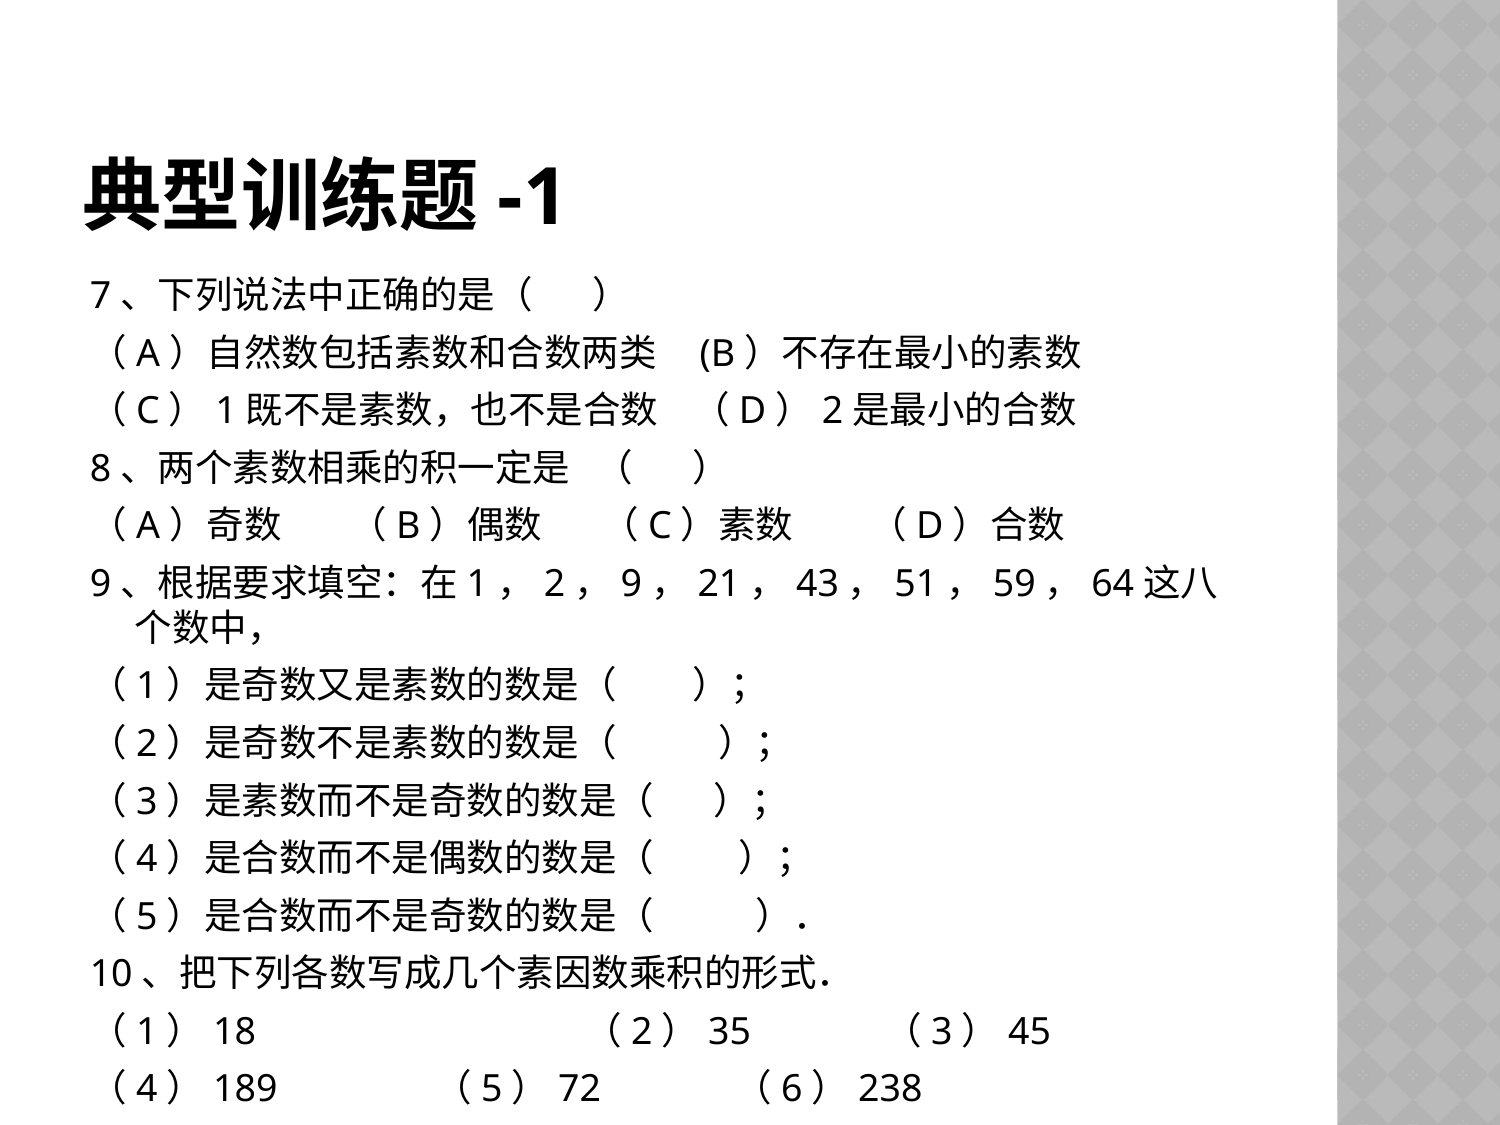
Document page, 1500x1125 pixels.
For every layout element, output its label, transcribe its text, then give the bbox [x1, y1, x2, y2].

title 典型训练题-1 [75, 52, 1263, 240]
list 7、下列说法中正确的是（ ） （A）自然数包括素数和合数两类 (B）不存在最小的素数 （C）1既不是素数，也不是合数 （D）2是最小的合数 8、两个素数相乘的积一定是 （ ） （A）奇数 （B）偶数 （C）素数 （D）合数 9、根据要求填空：在1，2，9，21，43，51，59，64这八个数中， （1）是奇数又是素数的数是（ ）； （2）是奇数不是素数的数是（ ）； （3）是素数而不是奇数的数是（ ）； （4）是合数而不是偶数的数是（ ）； （5）是合数而不是奇数的数是（ ）． 10、把下列各数写成几个素因数乘积的形式． （1）18 （2）35 （3）45 （4）189 （5）72 （6）238 （7）338 [75, 264, 1263, 1125]
text_box 3 [1337, 0, 1500, 1125]
